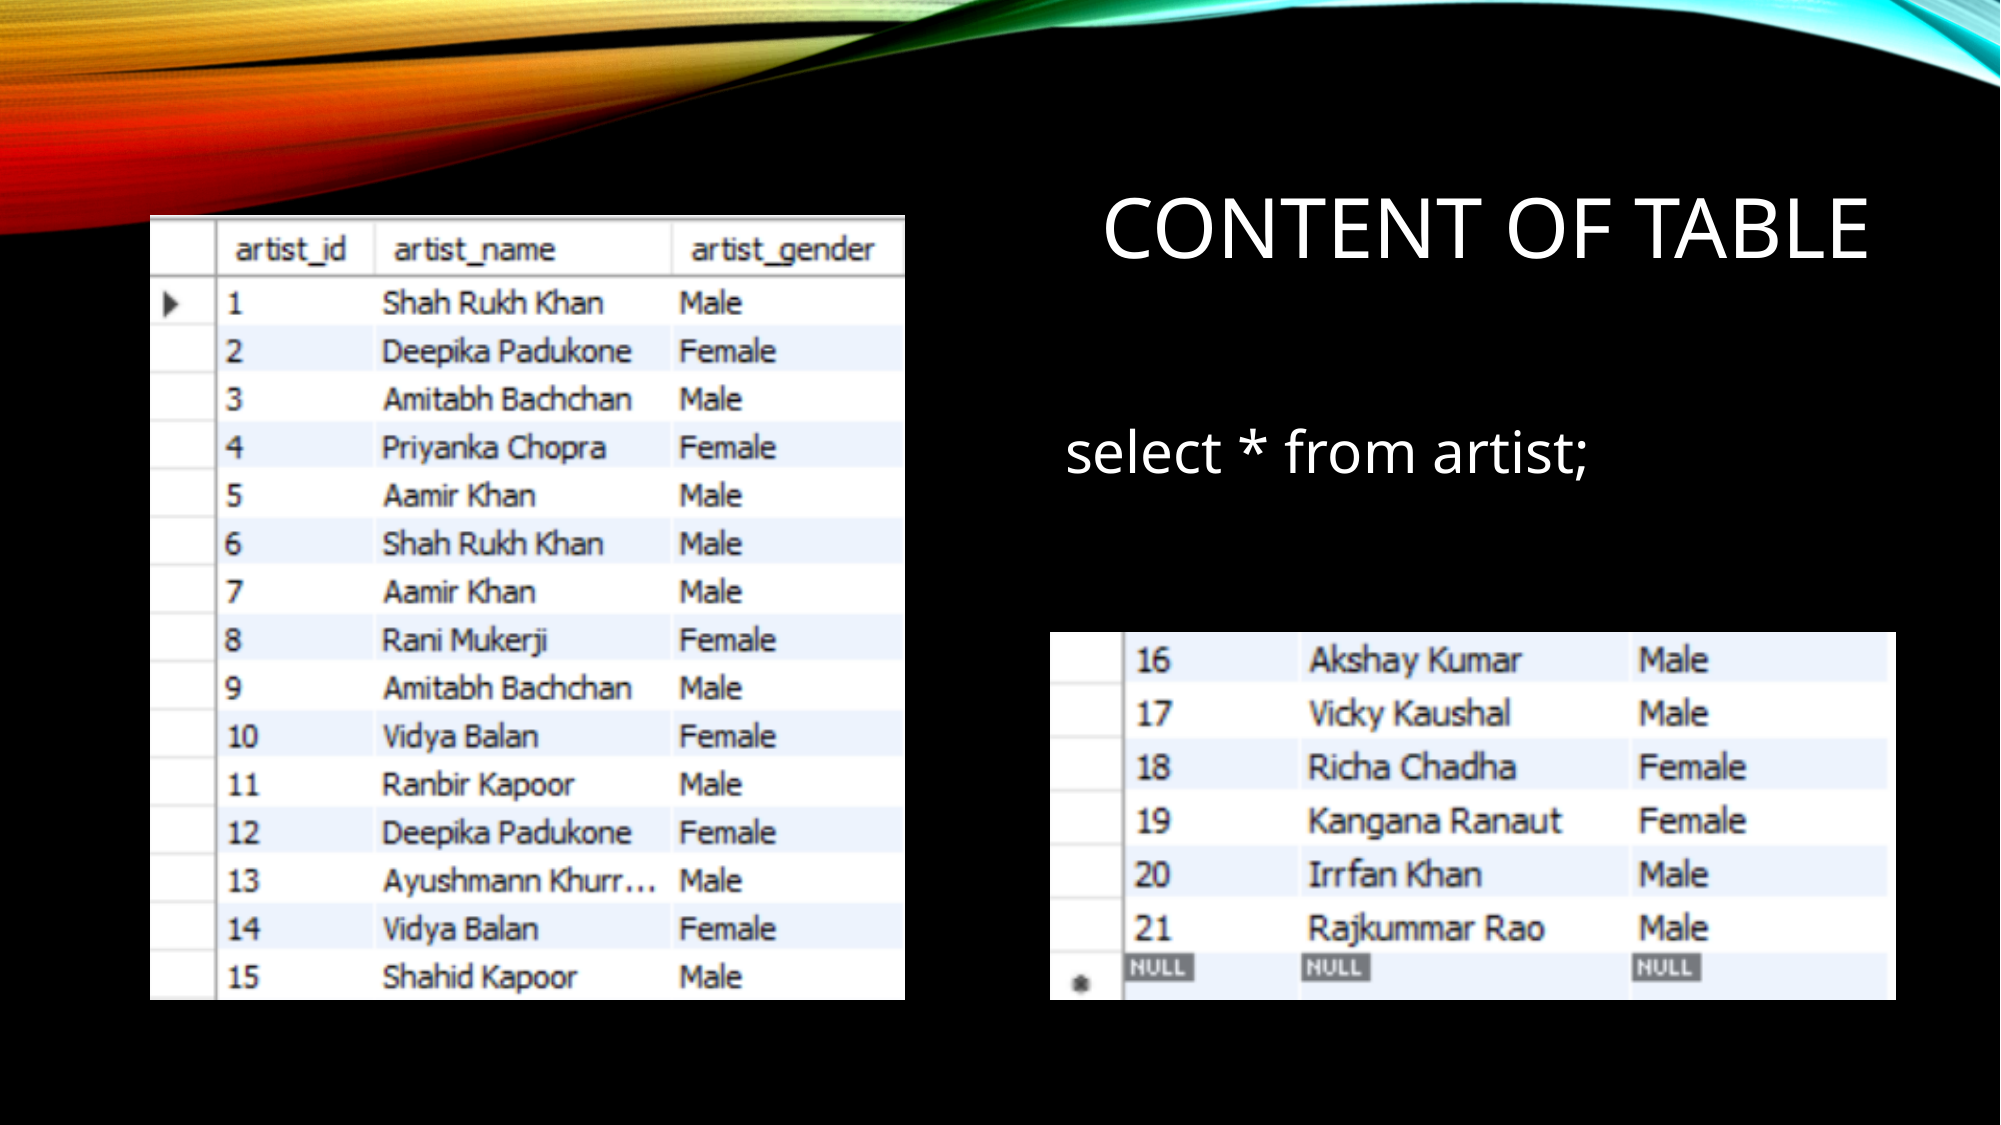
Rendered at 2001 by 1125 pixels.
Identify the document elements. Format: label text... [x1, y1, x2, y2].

title Content of table [474, 125, 1888, 338]
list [1049, 632, 1896, 1001]
list select * from artist; [1050, 358, 1888, 494]
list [149, 214, 905, 1001]
picture [0, 0, 2000, 237]
